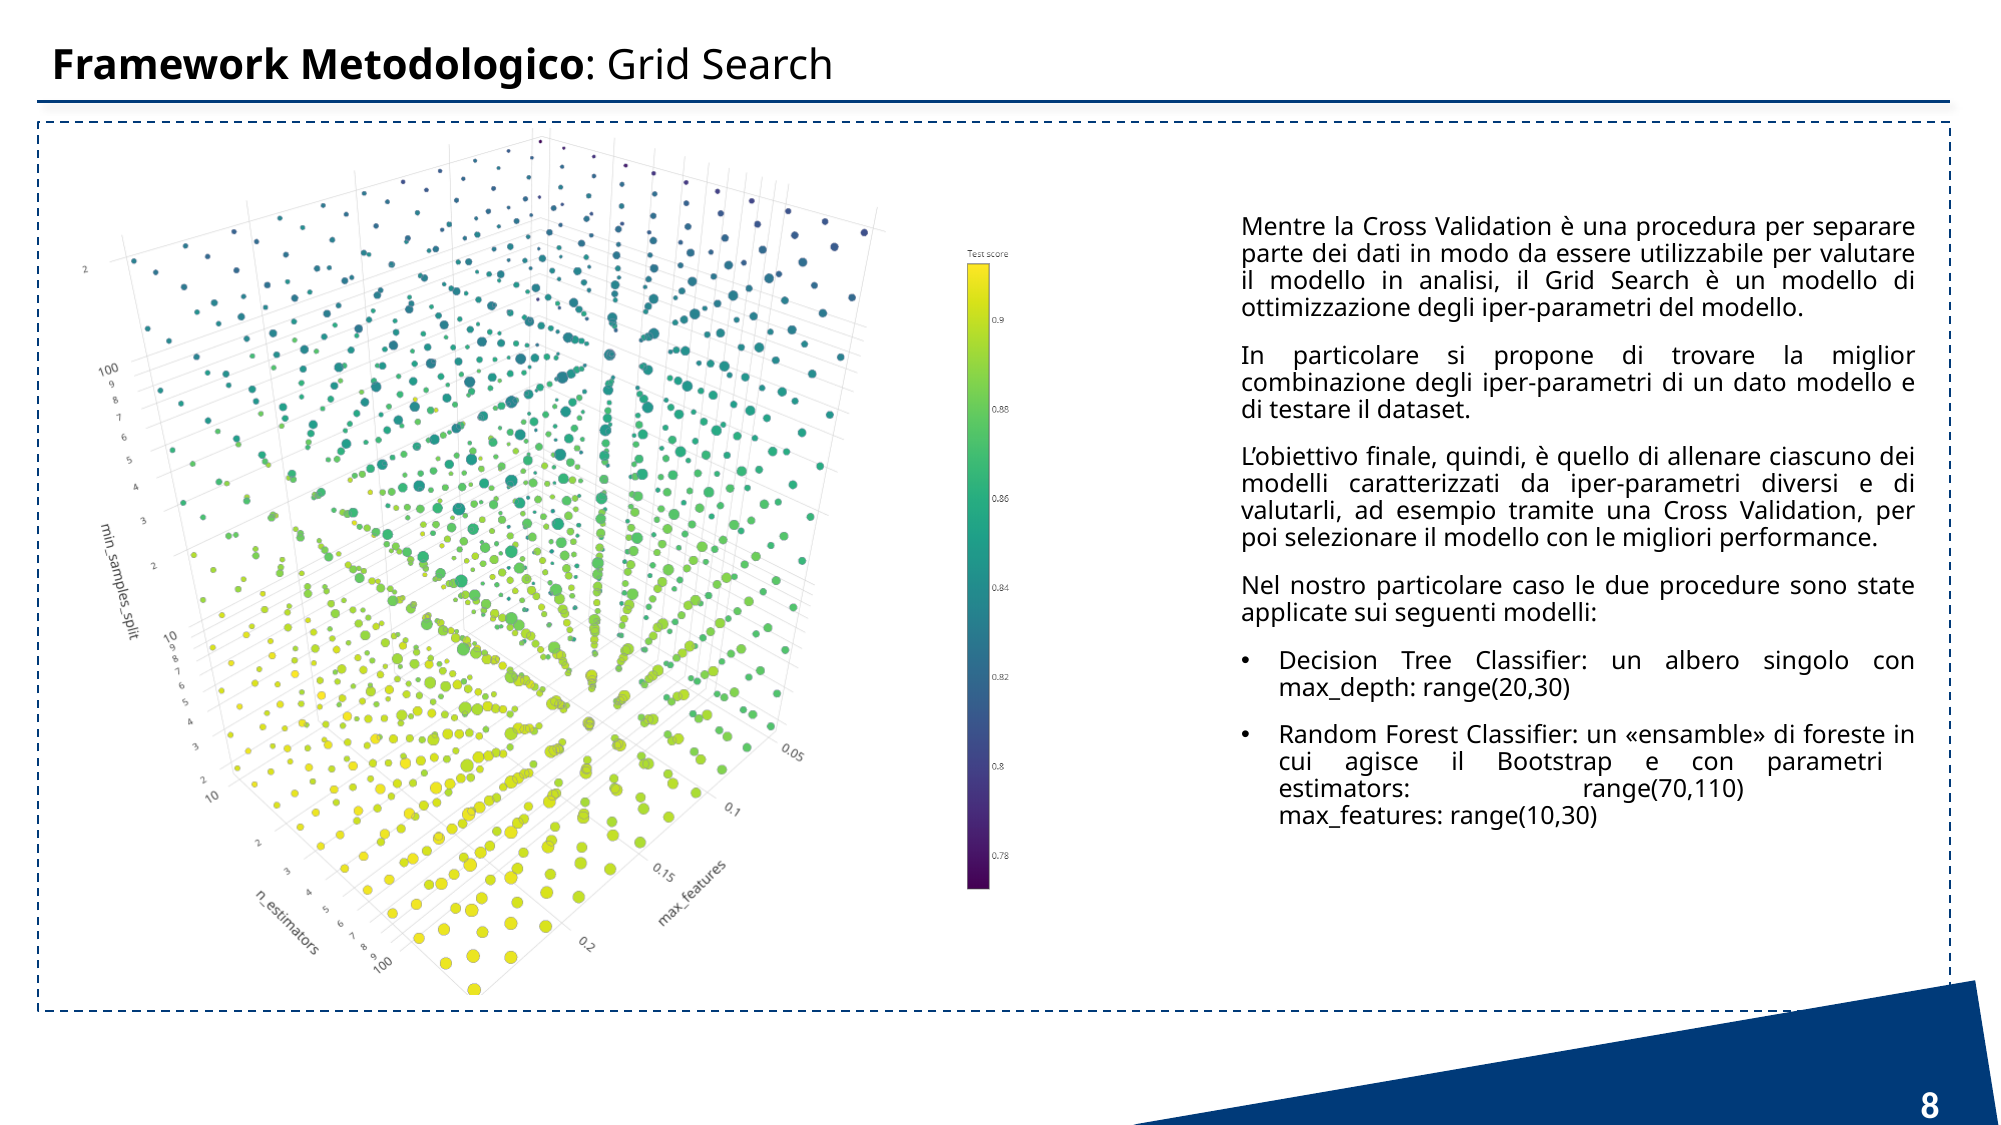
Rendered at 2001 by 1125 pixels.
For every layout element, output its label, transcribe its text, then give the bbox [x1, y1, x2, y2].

picture [957, 240, 1015, 890]
text_box Framework Metodologico: Grid Search [36, 36, 1379, 97]
text_box 8 [1905, 1041, 1950, 1125]
picture [45, 128, 889, 1002]
text_box [38, 122, 1950, 1011]
text_box Mentre la Cross Validation è una procedura per separare parte dei dati in modo da essere utilizzabile per valutare il modello in analisi, il Grid Search è un modello di ottimizzazione degli iper-parametri del modello. In particolare si propone di trovare la miglior combinazione degli iper-parametri di un dato modello e di testare il dataset. L’obiettivo finale, quindi, è quello di allenare ciascuno dei modelli caratterizzati da iper-parametri diversi e di valutarli, ad esempio tramite una Cross Validation, per poi selezionare il modello con le migliori performance. Nel nostro particolare caso le due procedure sono state applicate sui seguenti modelli: Decision Tree Classifier: un albero singolo con max_depth: range(20,30) Random Forest Classifier: un «ensamble» di foreste in cui agisce il Bootstrap e con parametri estimators: range(70,110) max_features: range(10,30) [1226, 132, 1932, 960]
text_box [1131, 979, 1999, 1125]
